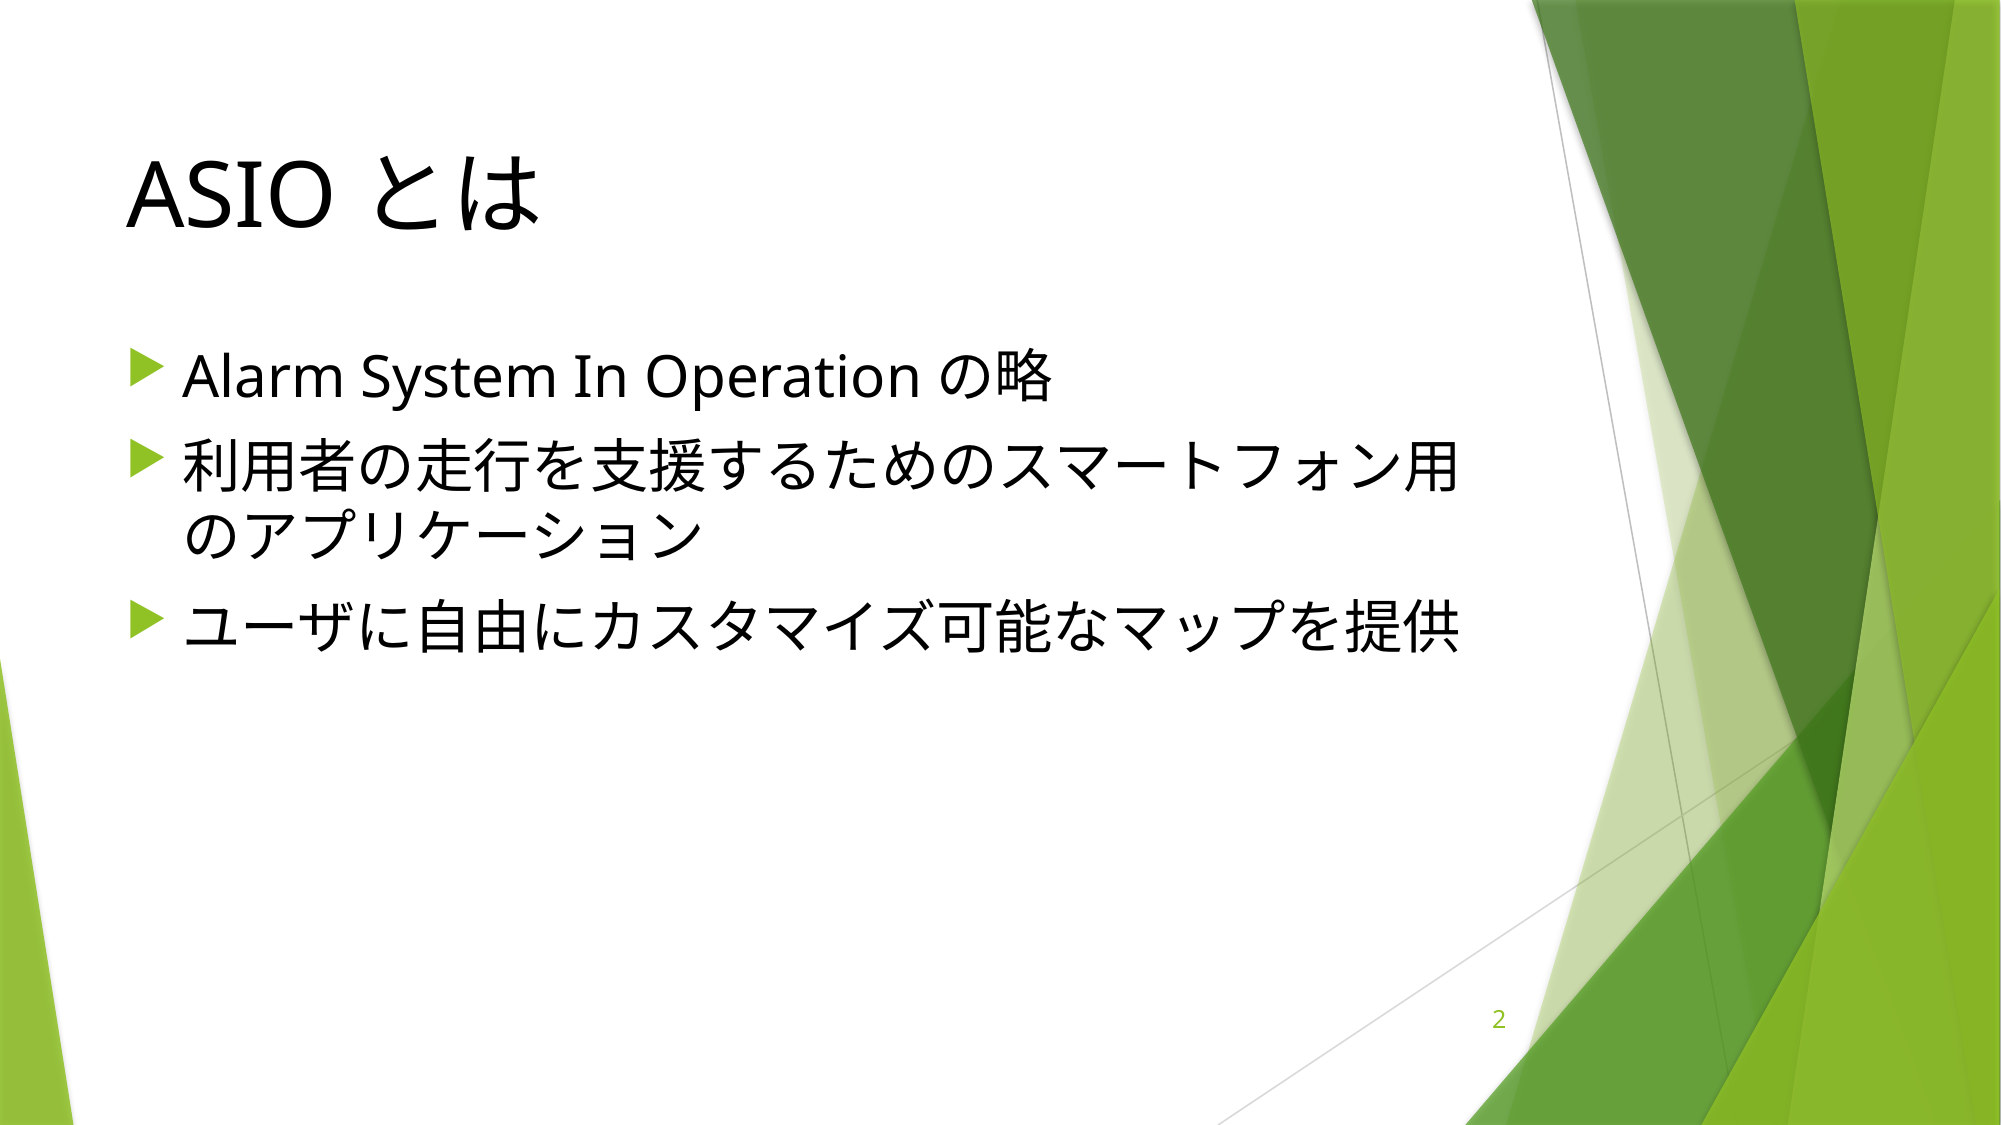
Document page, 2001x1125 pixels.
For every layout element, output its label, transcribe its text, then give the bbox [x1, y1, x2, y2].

slide_number 2 [1409, 991, 1522, 1051]
list Alarm System In Operationの略 利用者の走行を支援するためのスマートフォン用のアプリケーション ユーザに自由にカスタマイズ可能なマップを提供 [111, 331, 1522, 927]
title ASIOとは [111, 127, 1522, 267]
